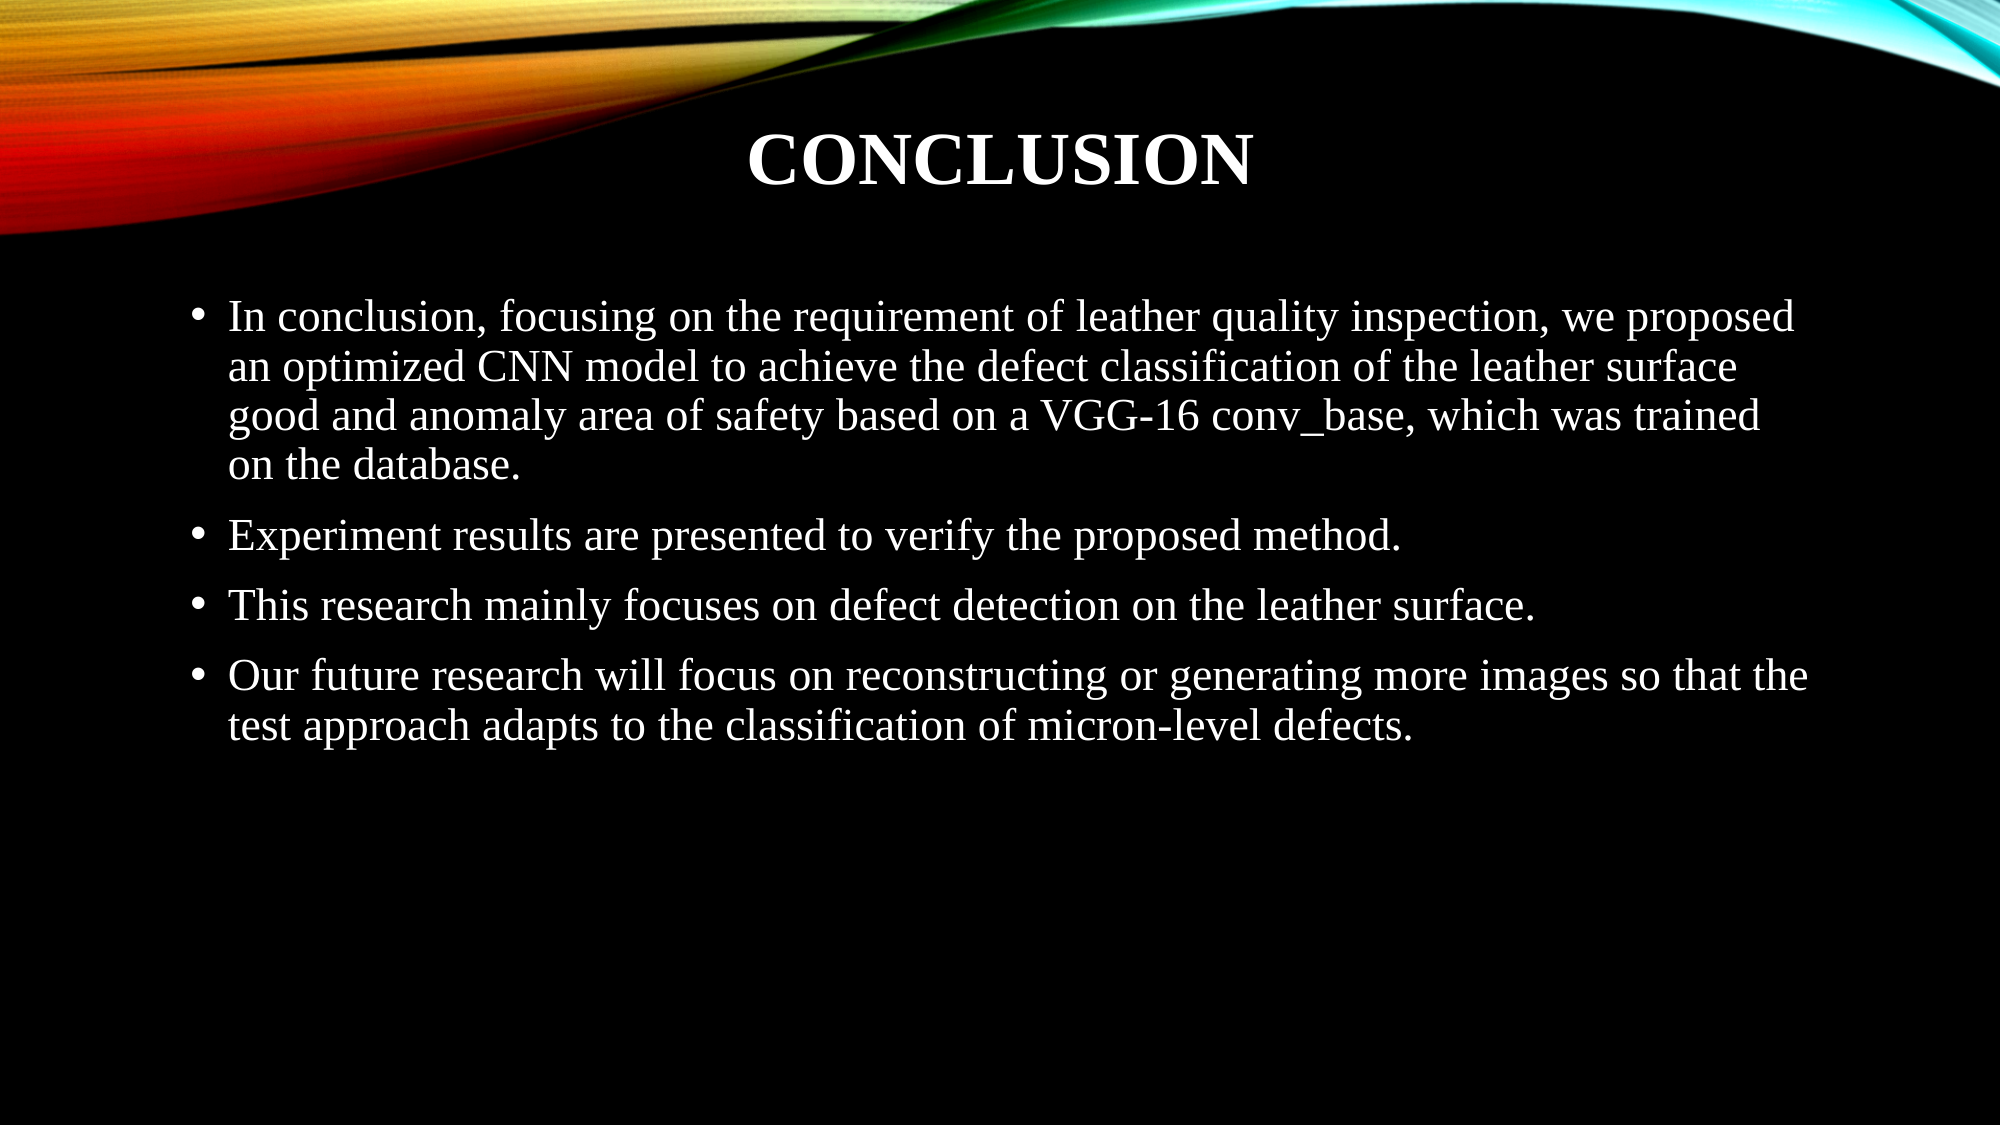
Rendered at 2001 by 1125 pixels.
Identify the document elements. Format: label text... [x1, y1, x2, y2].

list In conclusion, focusing on the requirement of leather quality inspection, we proposed an optimized CNN model to achieve the defect classification of the leather surface good and anomaly area of safety based on a VGG-16 conv_base, which was trained on the database. Experiment results are presented to verify the proposed method. This research mainly focuses on defect detection on the leather surface. Our future research will focus on reconstructing or generating more images so that the test approach adapts to the classification of micron-level defects. [175, 284, 1826, 1013]
title Conclusion [175, 79, 1826, 242]
picture [0, 0, 2000, 237]
